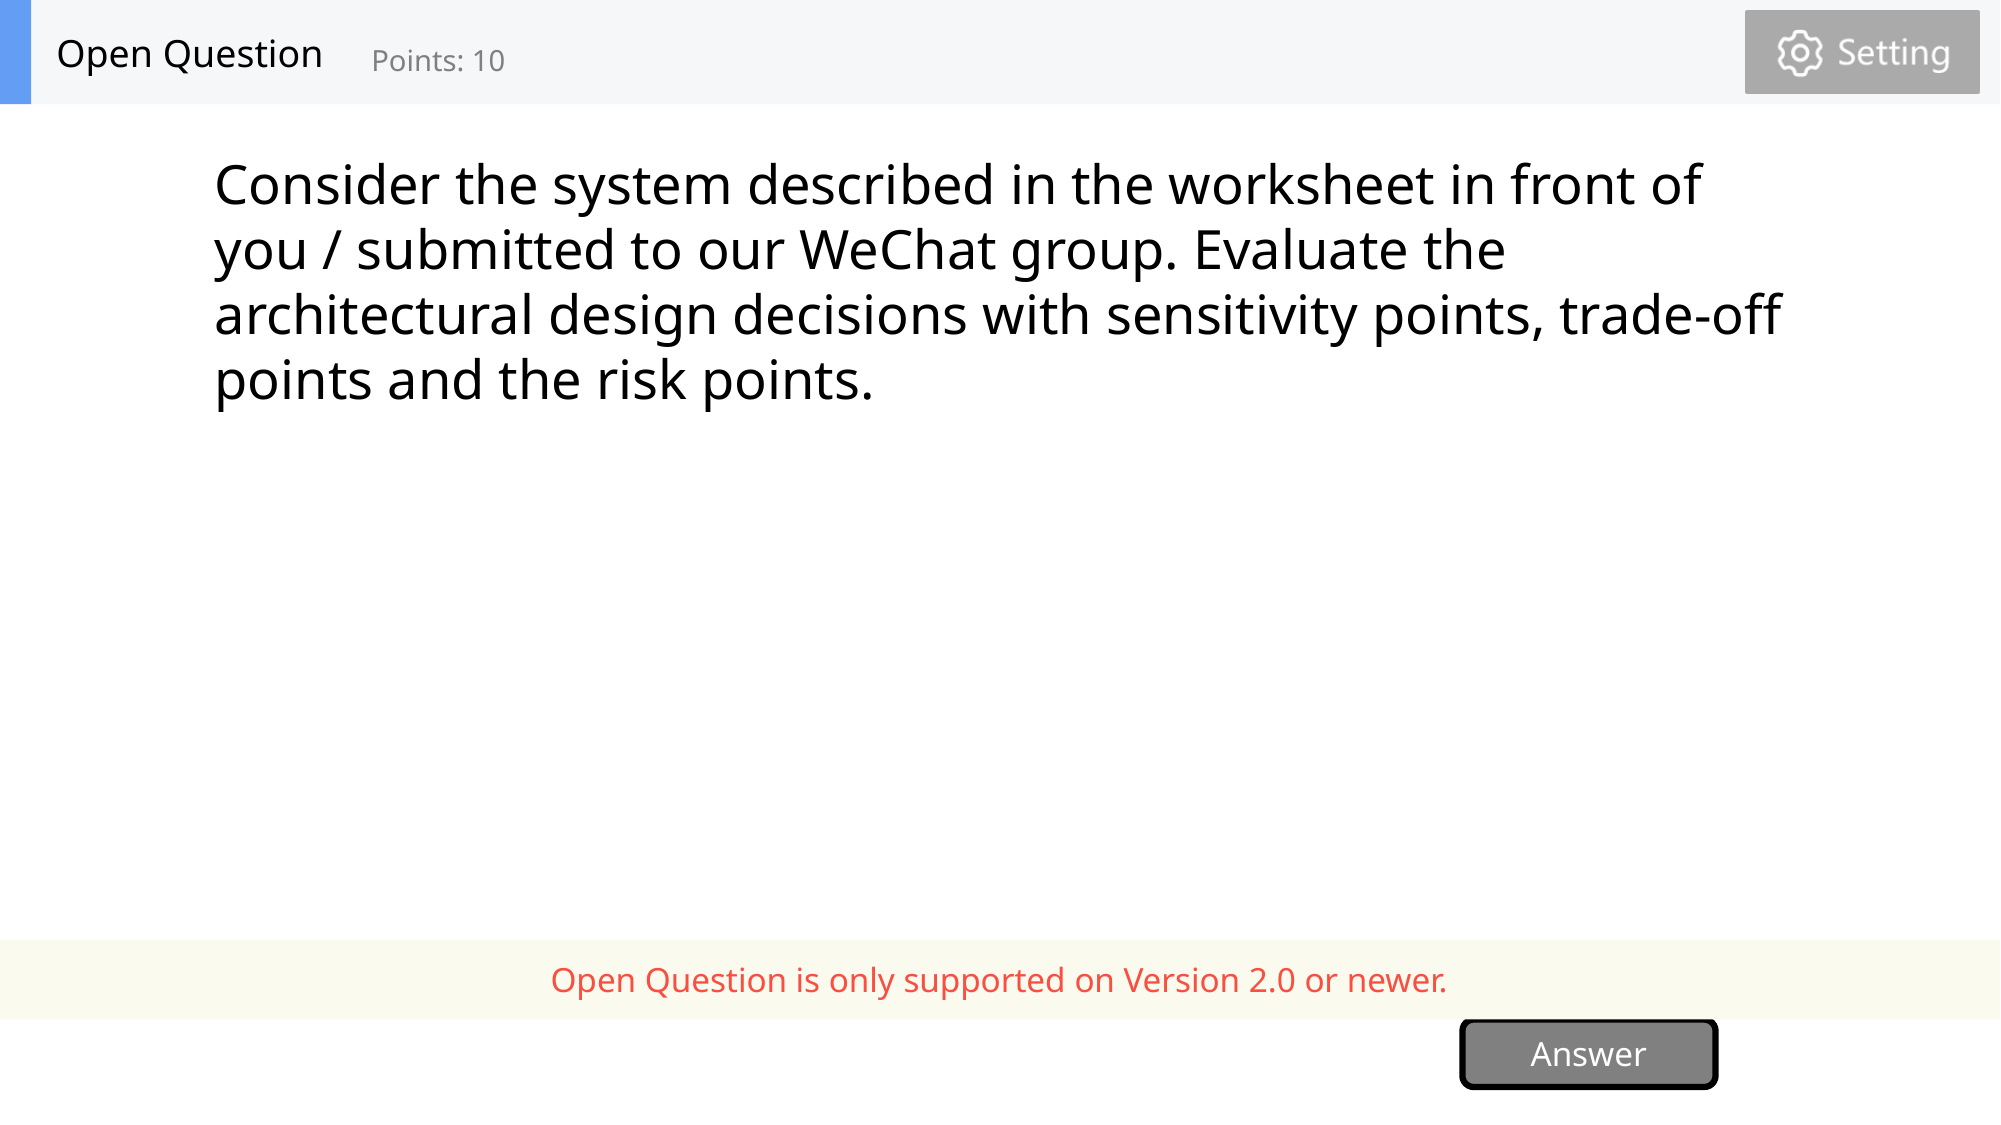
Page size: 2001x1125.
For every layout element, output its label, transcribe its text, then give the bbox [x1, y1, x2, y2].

picture [1745, 10, 1980, 94]
text_box Answer [1461, 1021, 1717, 1089]
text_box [0, 0, 2000, 105]
text_box Open Question is only supported on Version 2.0 or newer. [0, 938, 2000, 1021]
text_box Consider the system described in the worksheet in front of you / submitted to our WeChat group. Evaluate the architectural design decisions with sensitivity points, trade-off points and the risk points. [200, 105, 1800, 456]
